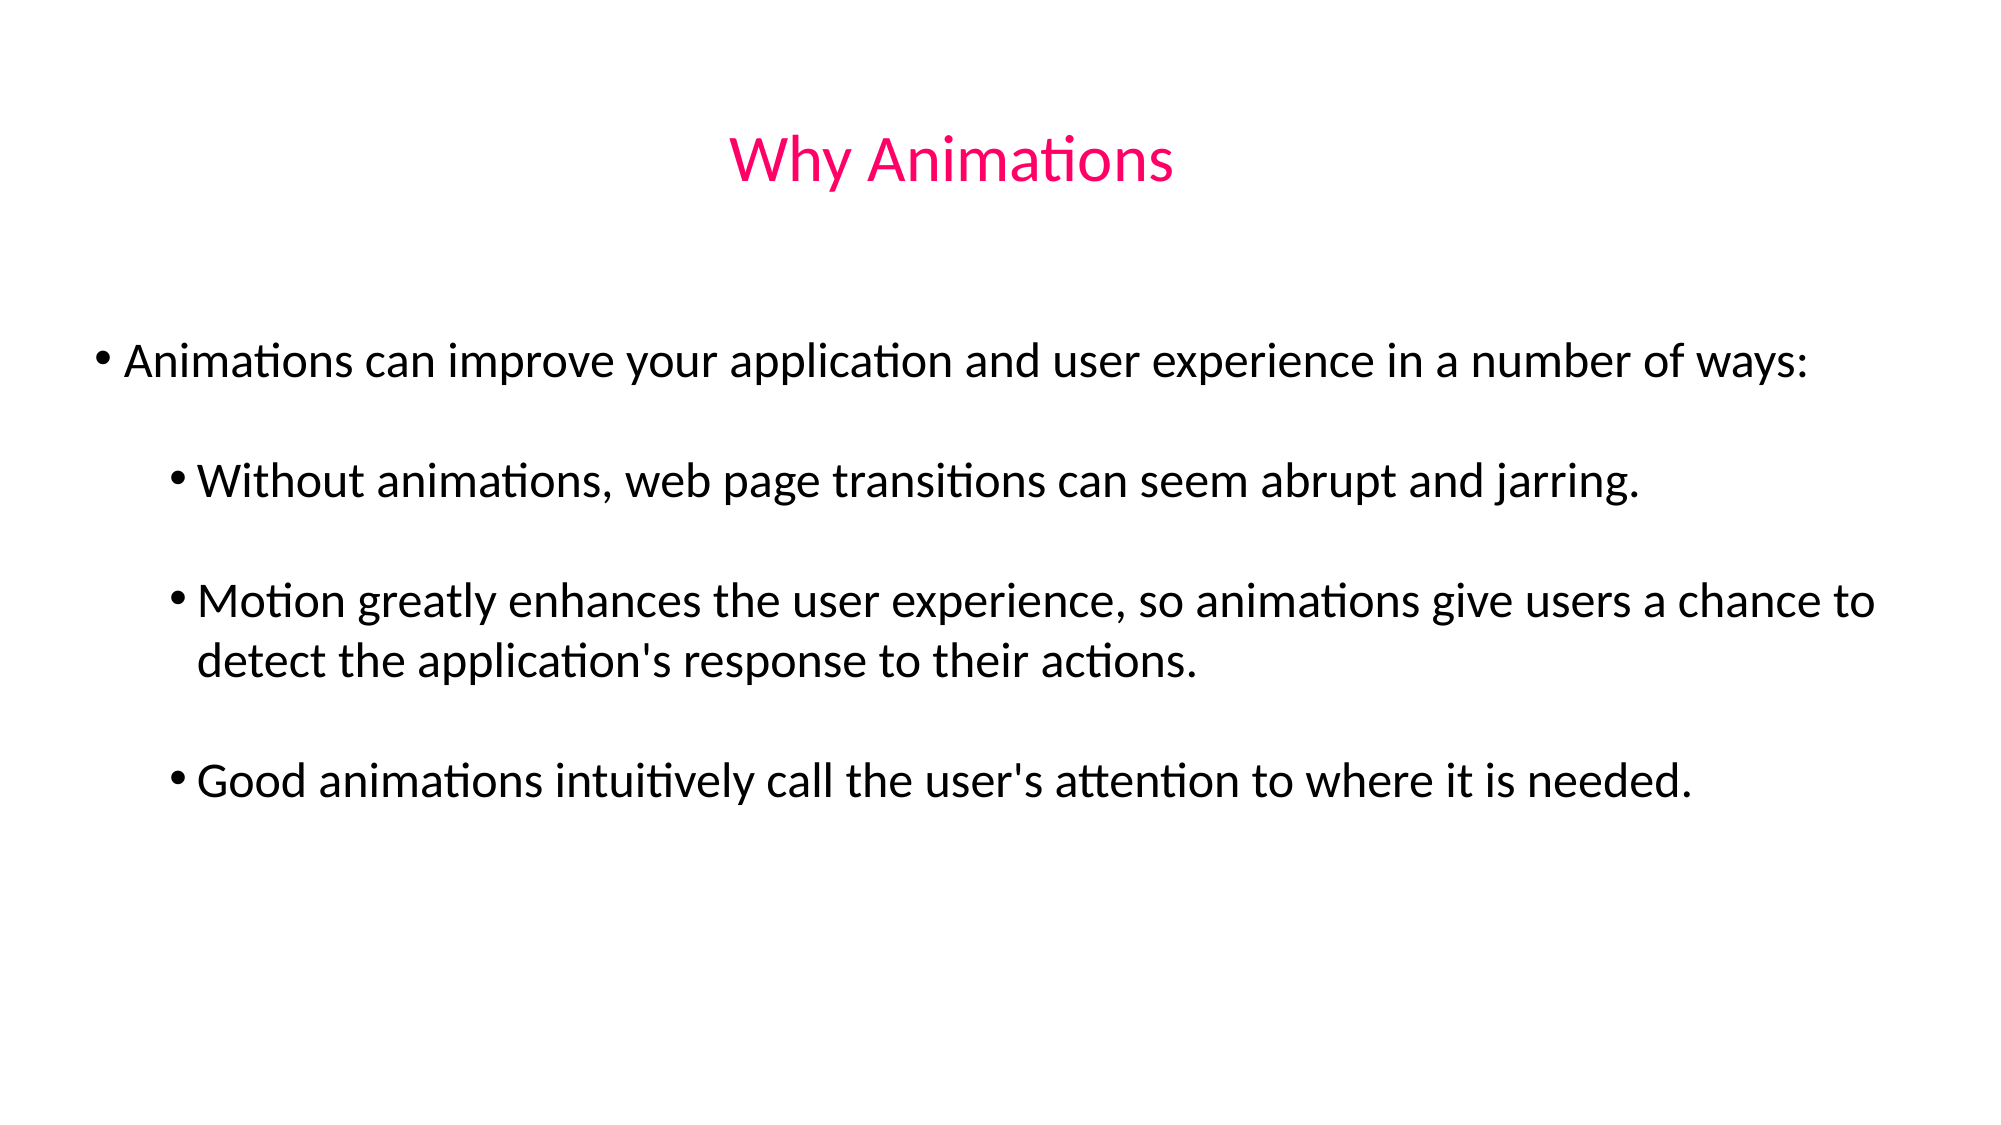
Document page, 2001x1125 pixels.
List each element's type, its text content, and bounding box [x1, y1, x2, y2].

text_box Animations can improve your application and user experience in a number of ways: Without animations, web page transitions can seem abrupt and jarring. Motion greatly enhances the user experience, so animations give users a chance to detect the application's response to their actions. Good animations intuitively call the user's attention to where it is needed. [79, 320, 1910, 815]
text_box Why Animations [714, 107, 1205, 203]
